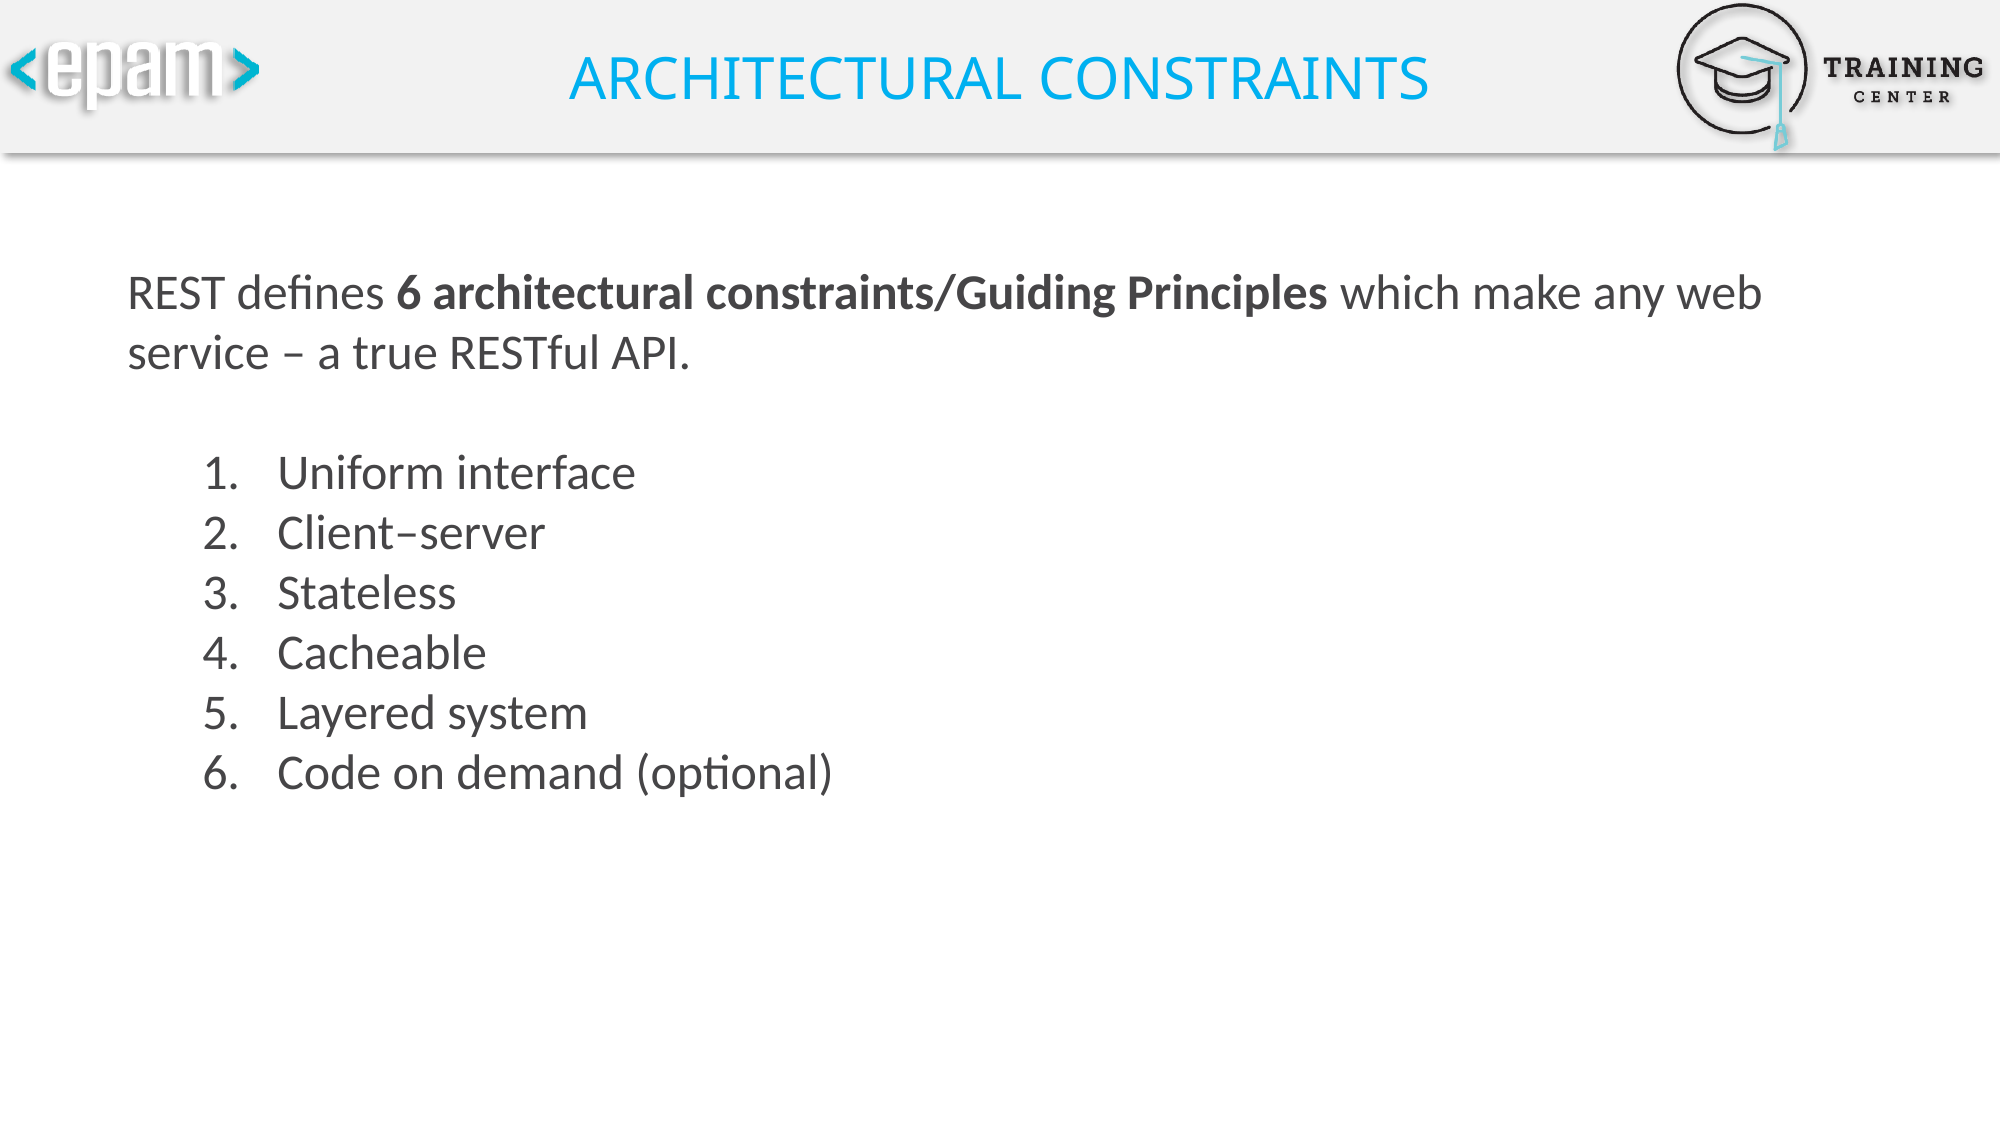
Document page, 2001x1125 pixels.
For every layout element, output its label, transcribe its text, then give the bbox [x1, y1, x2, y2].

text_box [0, 0, 2000, 154]
text_box REST defines 6 architectural constraints/Guiding Principles which make any web service – a true RESTful API. Uniform interface Client–server Stateless Cacheable Layered system Code on demand (optional) [112, 252, 1895, 927]
